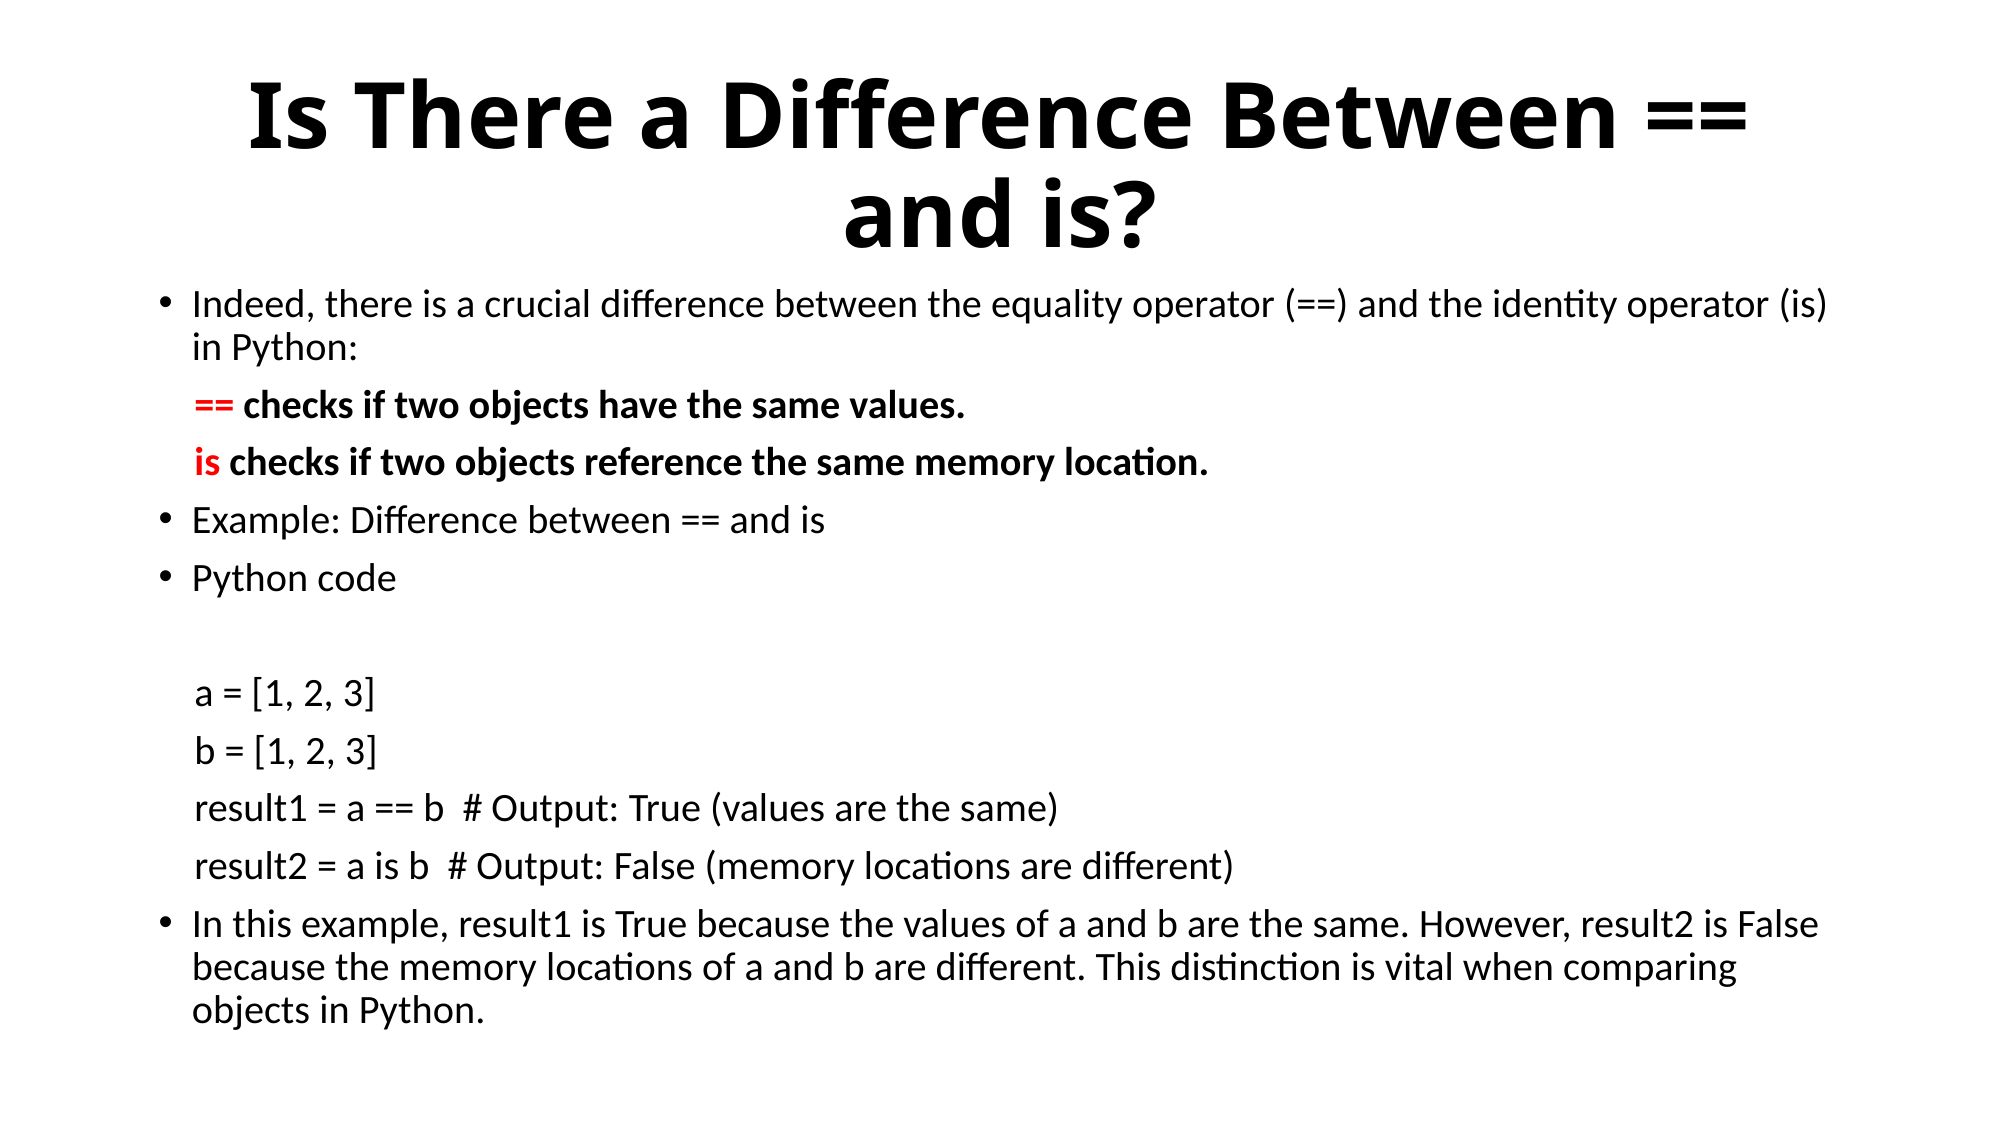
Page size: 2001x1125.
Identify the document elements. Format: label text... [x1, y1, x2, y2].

title Is There a Difference Between == and is? [137, 59, 1863, 278]
list Indeed, there is a crucial difference between the equality operator (==) and the identity operator (is) in Python: == checks if two objects have the same values. is checks if two objects reference the same memory location. Example: Difference between == and is Python code a = [1, 2, 3] b = [1, 2, 3] result1 = a == b # Output: True (values are the same) result2 = a is b # Output: False (memory locations are different) In this example, result1 is True because the values of a and b are the same. However, result2 is False because the memory locations of a and b are different. This distinction is vital when comparing objects in Python. [143, 274, 1869, 1046]
